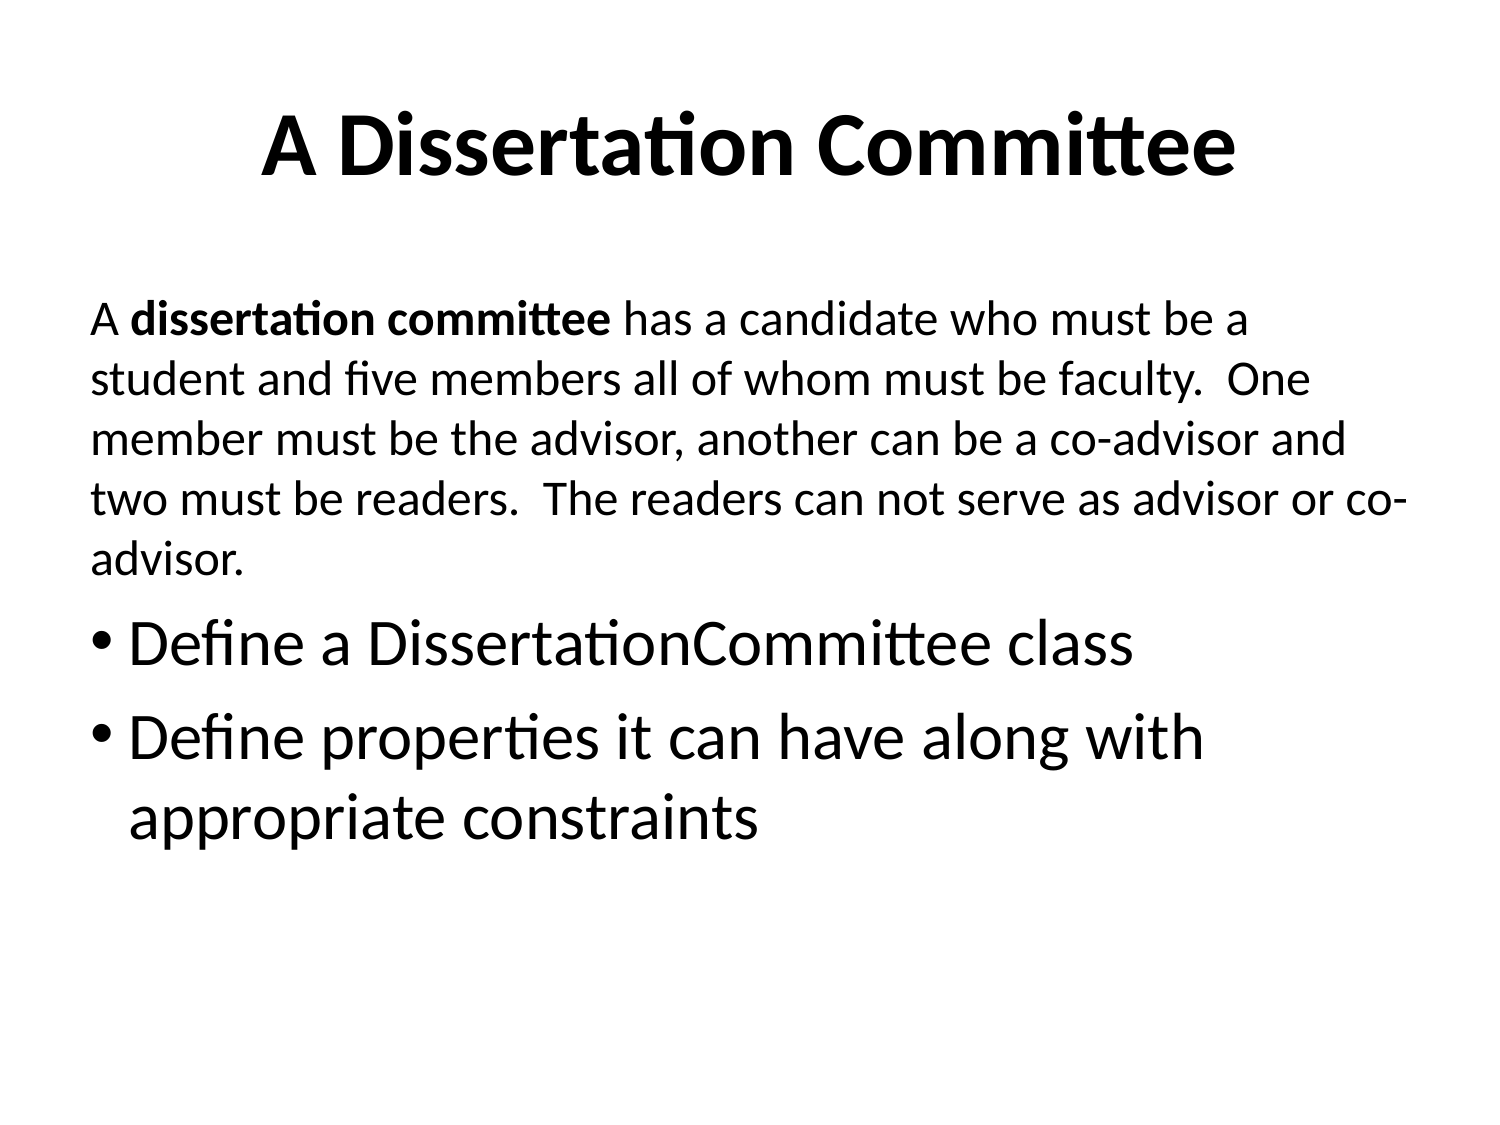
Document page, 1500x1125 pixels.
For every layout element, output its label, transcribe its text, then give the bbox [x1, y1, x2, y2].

title A Dissertation Committee [75, 45, 1425, 233]
list A dissertation committee has a candidate who must be a student and five members all of whom must be faculty. One member must be the advisor, another can be a co-advisor and two must be readers. The readers can not serve as advisor or co-advisor. Define a DissertationCommittee class Define properties it can have along with appropriate constraints [75, 278, 1425, 1074]
